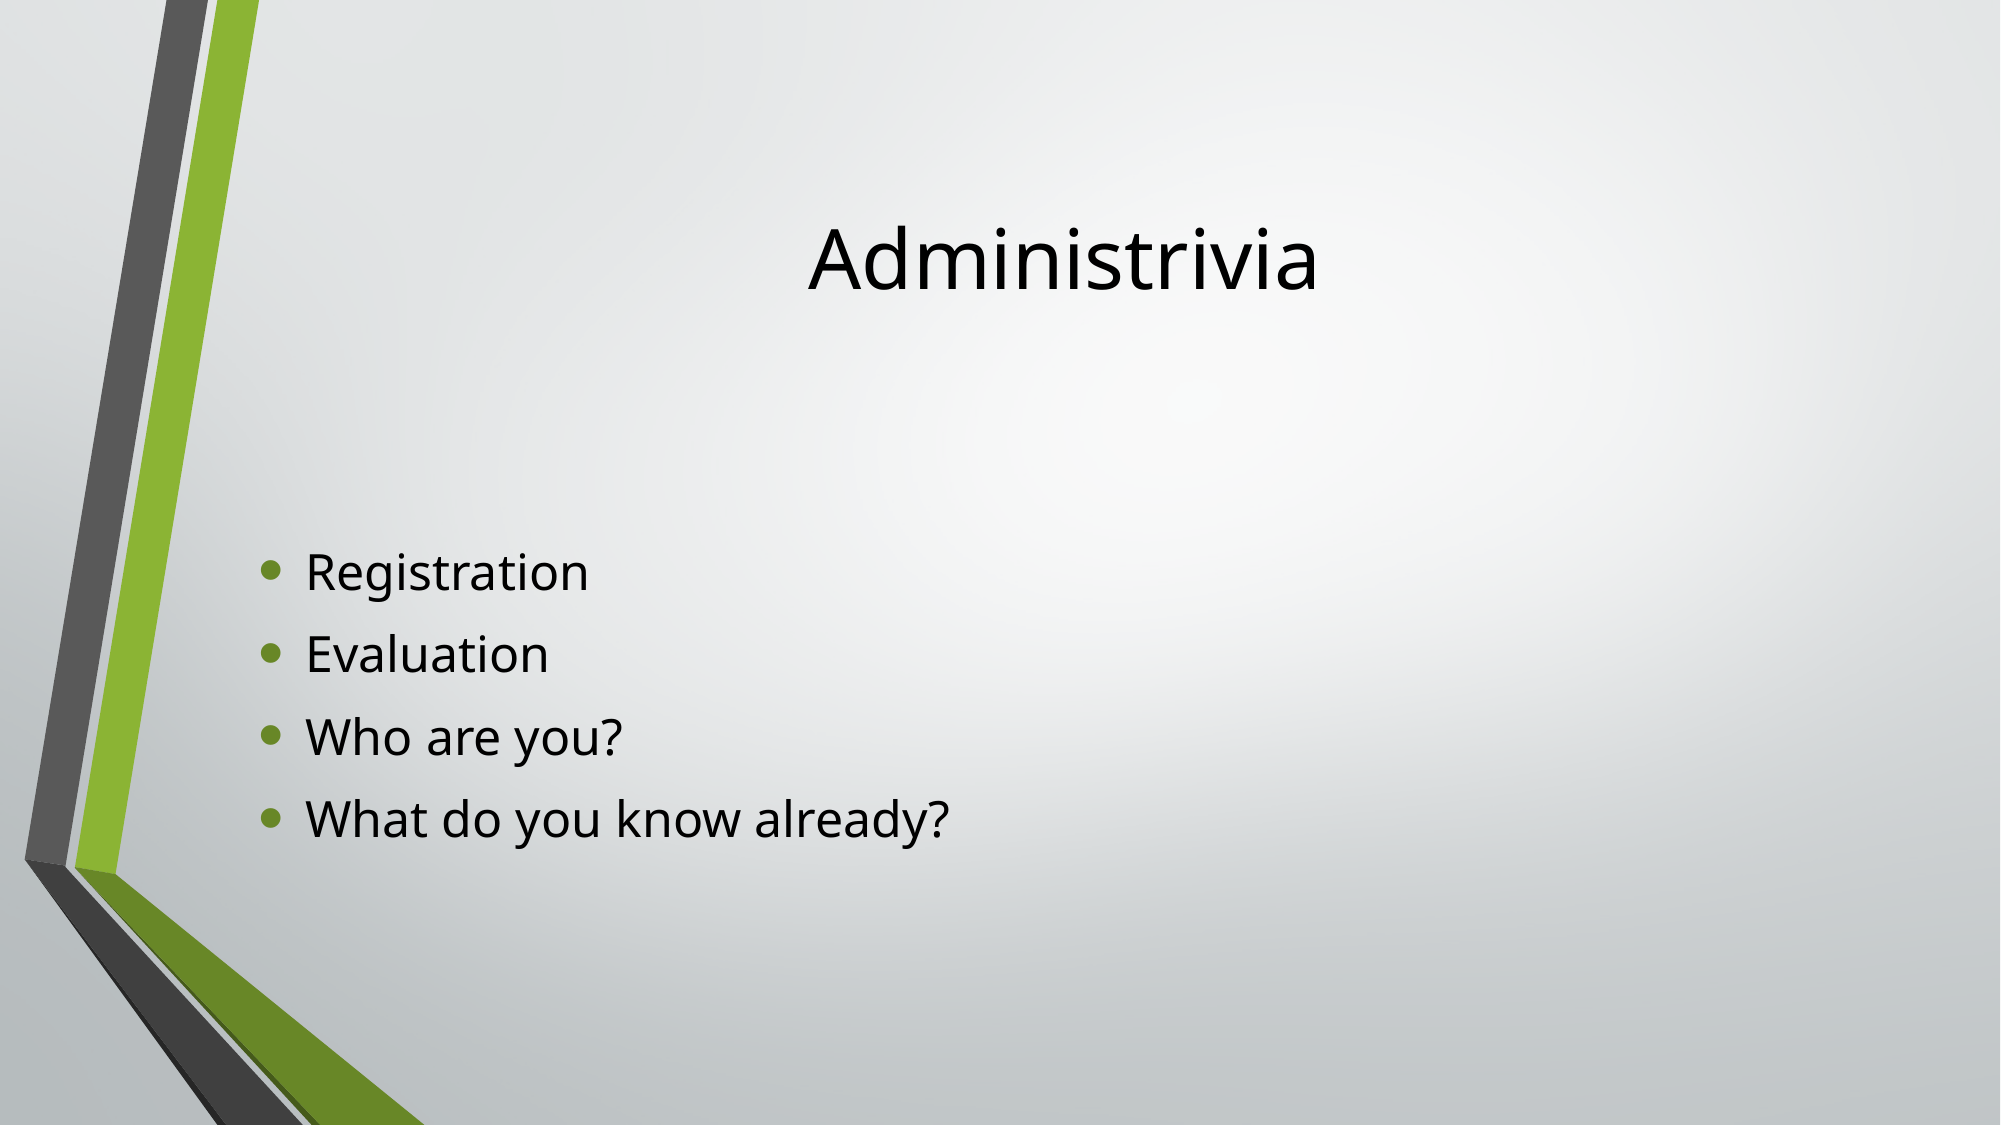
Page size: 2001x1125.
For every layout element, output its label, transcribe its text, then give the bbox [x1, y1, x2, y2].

list Registration Evaluation Who are you? What do you know already? [243, 437, 1887, 950]
title Administrivia [243, 112, 1887, 400]
